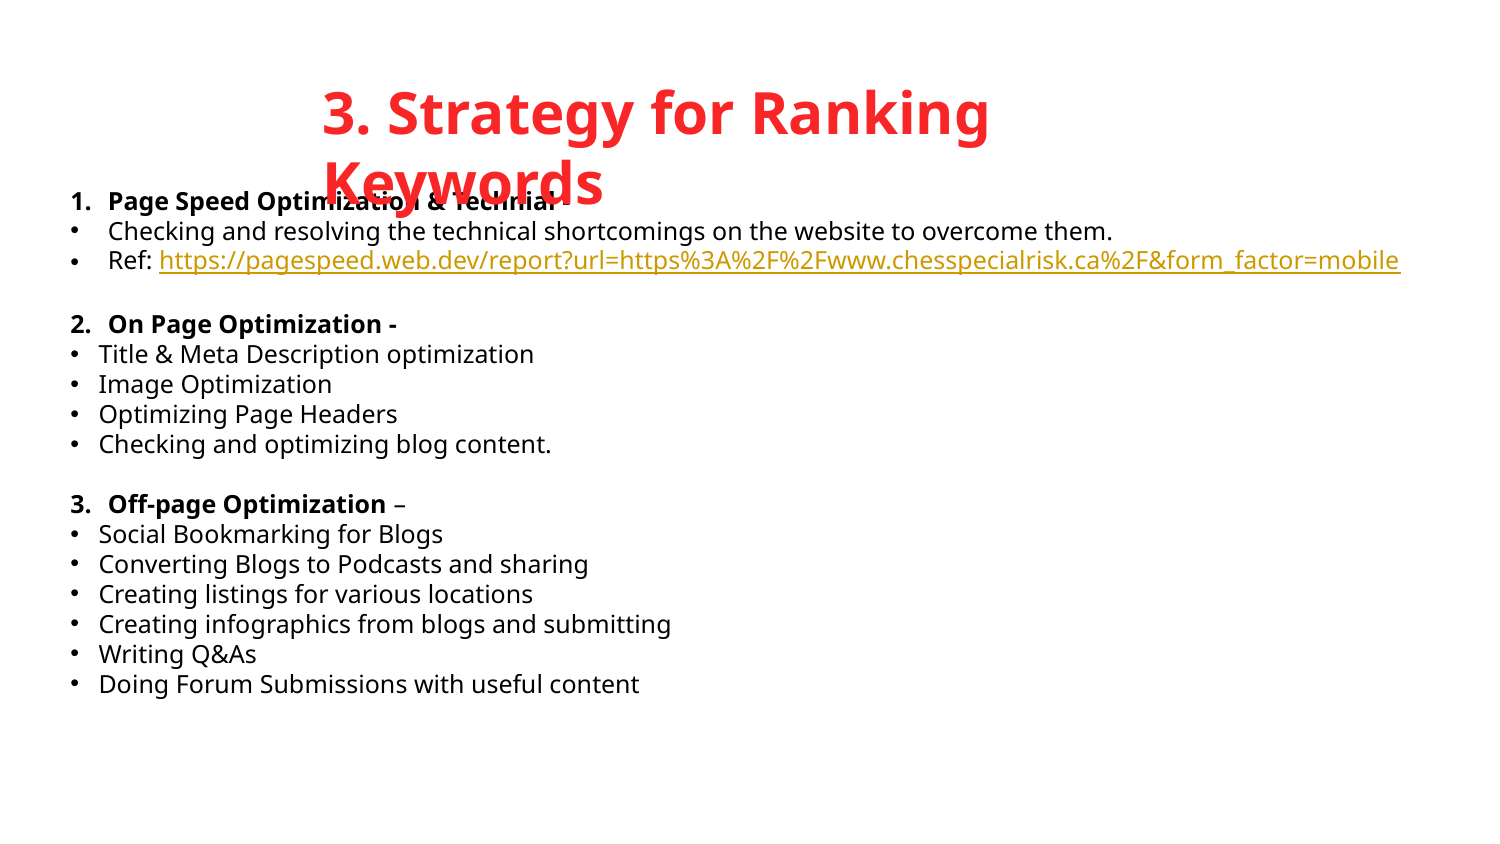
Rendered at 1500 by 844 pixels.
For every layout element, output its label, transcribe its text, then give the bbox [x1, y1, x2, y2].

text_box 3. Strategy for Ranking Keywords [307, 61, 1193, 165]
text_box Page Speed Optimization & Technial - Checking and resolving the technical shortcomings on the website to overcome them. Ref: https://pagespeed.web.dev/report?url=https%3A%2F%2Fwww.chesspecialrisk.ca%2F&form_factor=mobile On Page Optimization - Title & Meta Description optimization Image Optimization Optimizing Page Headers Checking and optimizing blog content. Off-page Optimization – Social Bookmarking for Blogs Converting Blogs to Podcasts and sharing Creating listings for various locations Creating infographics from blogs and submitting Writing Q&As Doing Forum Submissions with useful content [55, 177, 1445, 706]
